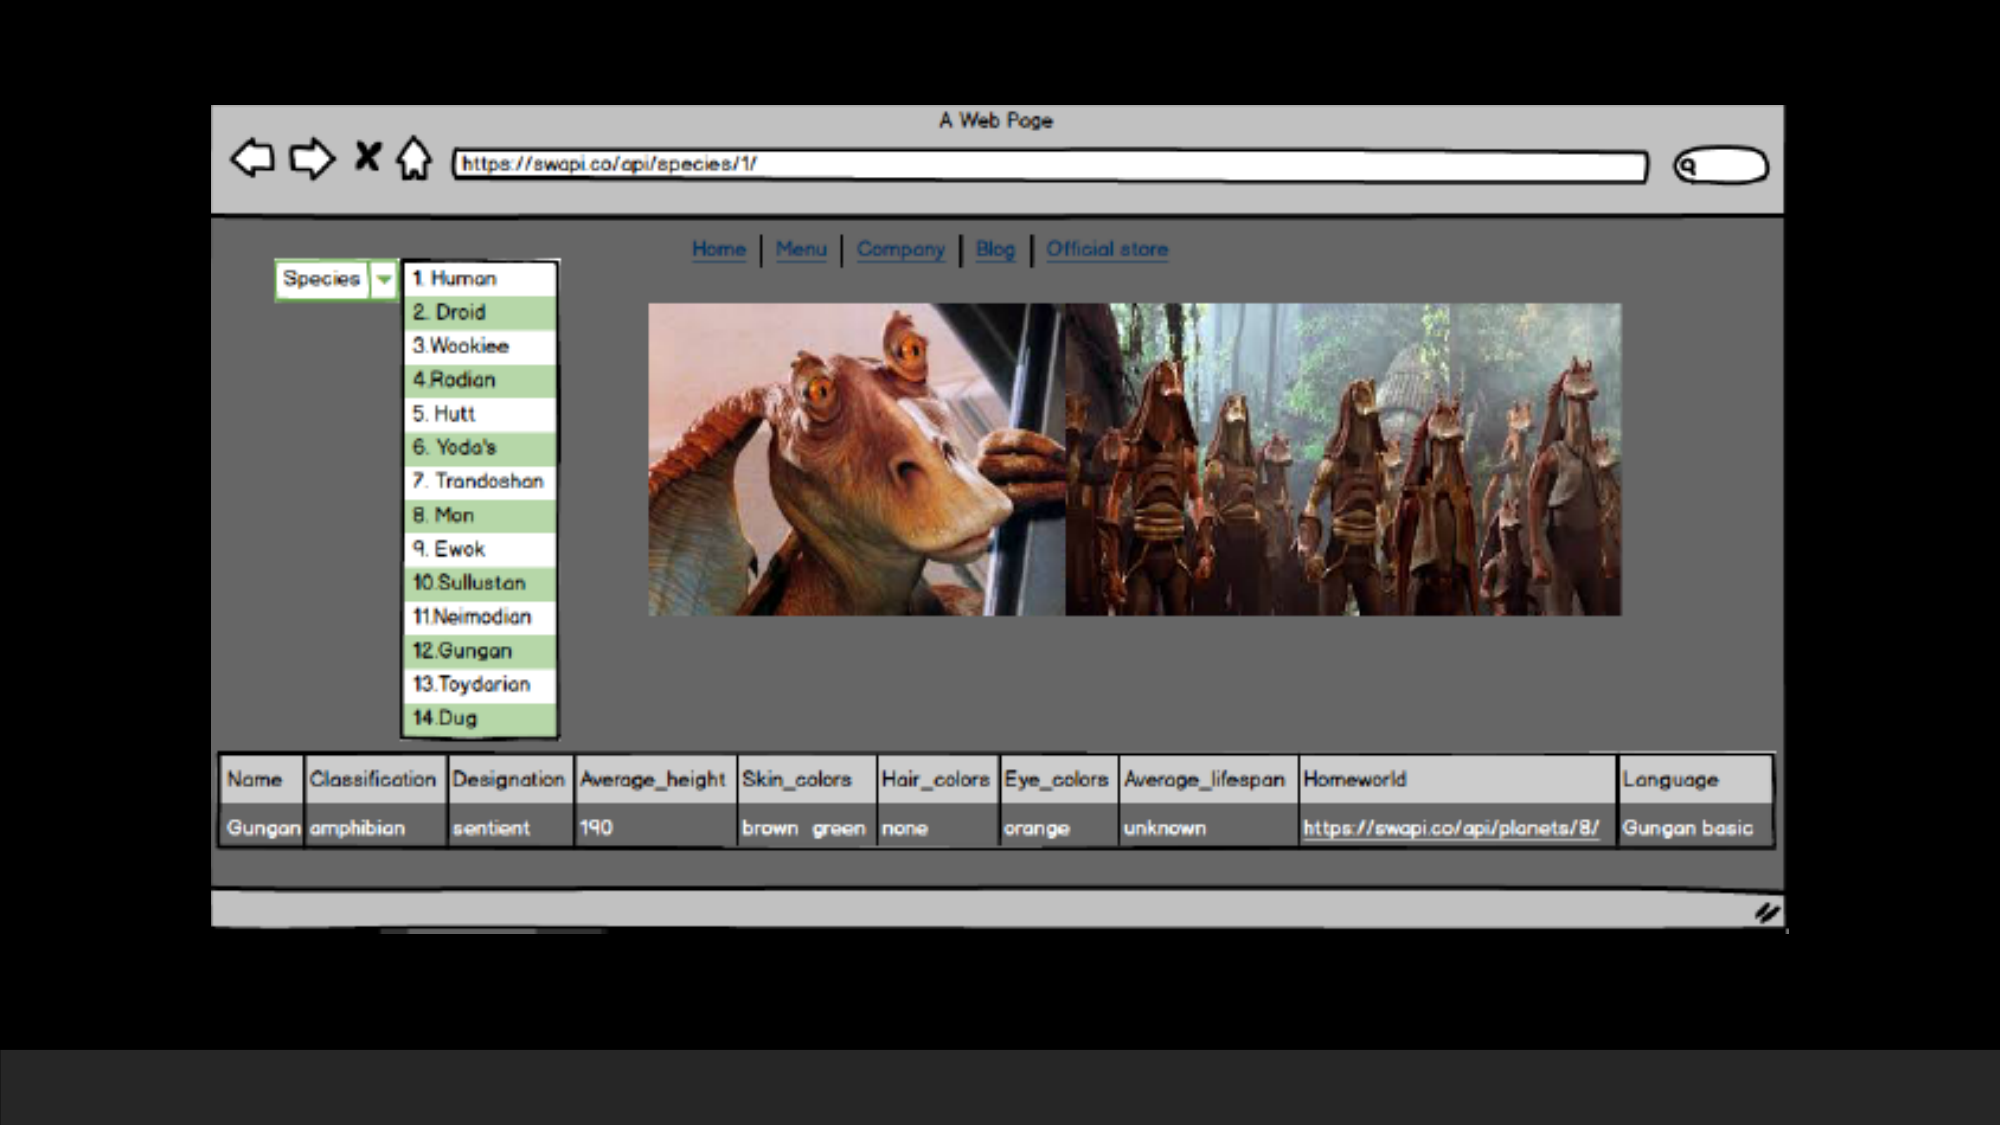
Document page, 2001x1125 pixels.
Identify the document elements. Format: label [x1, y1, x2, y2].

picture [210, 104, 1790, 935]
